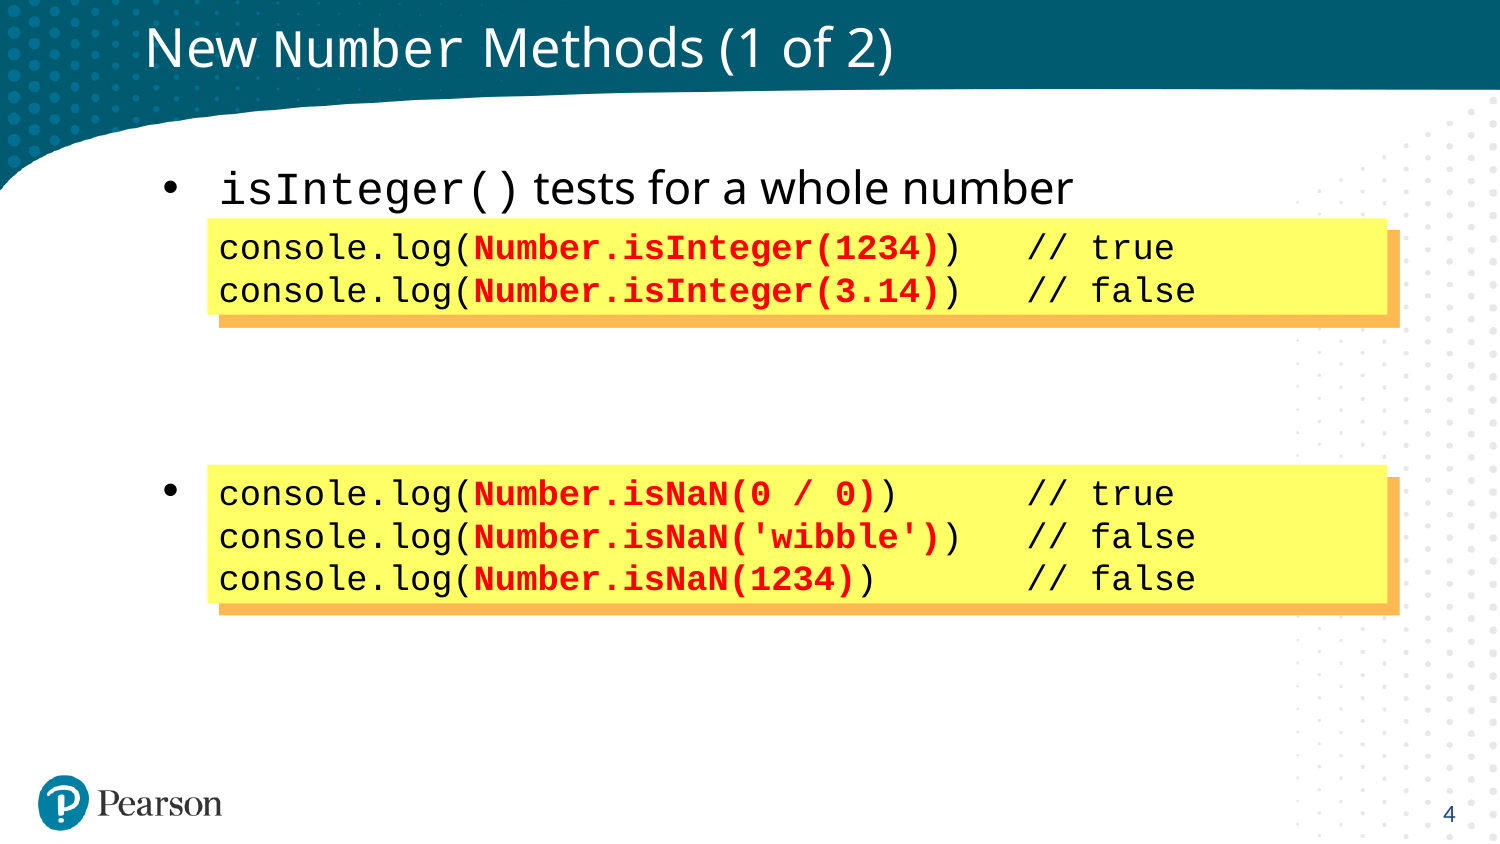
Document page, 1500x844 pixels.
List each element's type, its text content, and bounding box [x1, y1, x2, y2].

text_box console.log(Number.isNaN(0 / 0)) // true console.log(Number.isNaN('wibble')) // false console.log(Number.isNaN(1234)) // false [207, 464, 1388, 604]
title New Number Methods (1 of 2) [130, 6, 1369, 98]
text_box console.log(Number.isInteger(1234)) // true console.log(Number.isInteger(3.14)) // false [207, 218, 1388, 315]
list isInteger() tests for a whole number isNaN() tests if a value is NaN [147, 151, 1351, 766]
text_box 4 [1406, 759, 1493, 835]
picture [0, 90, 1500, 844]
